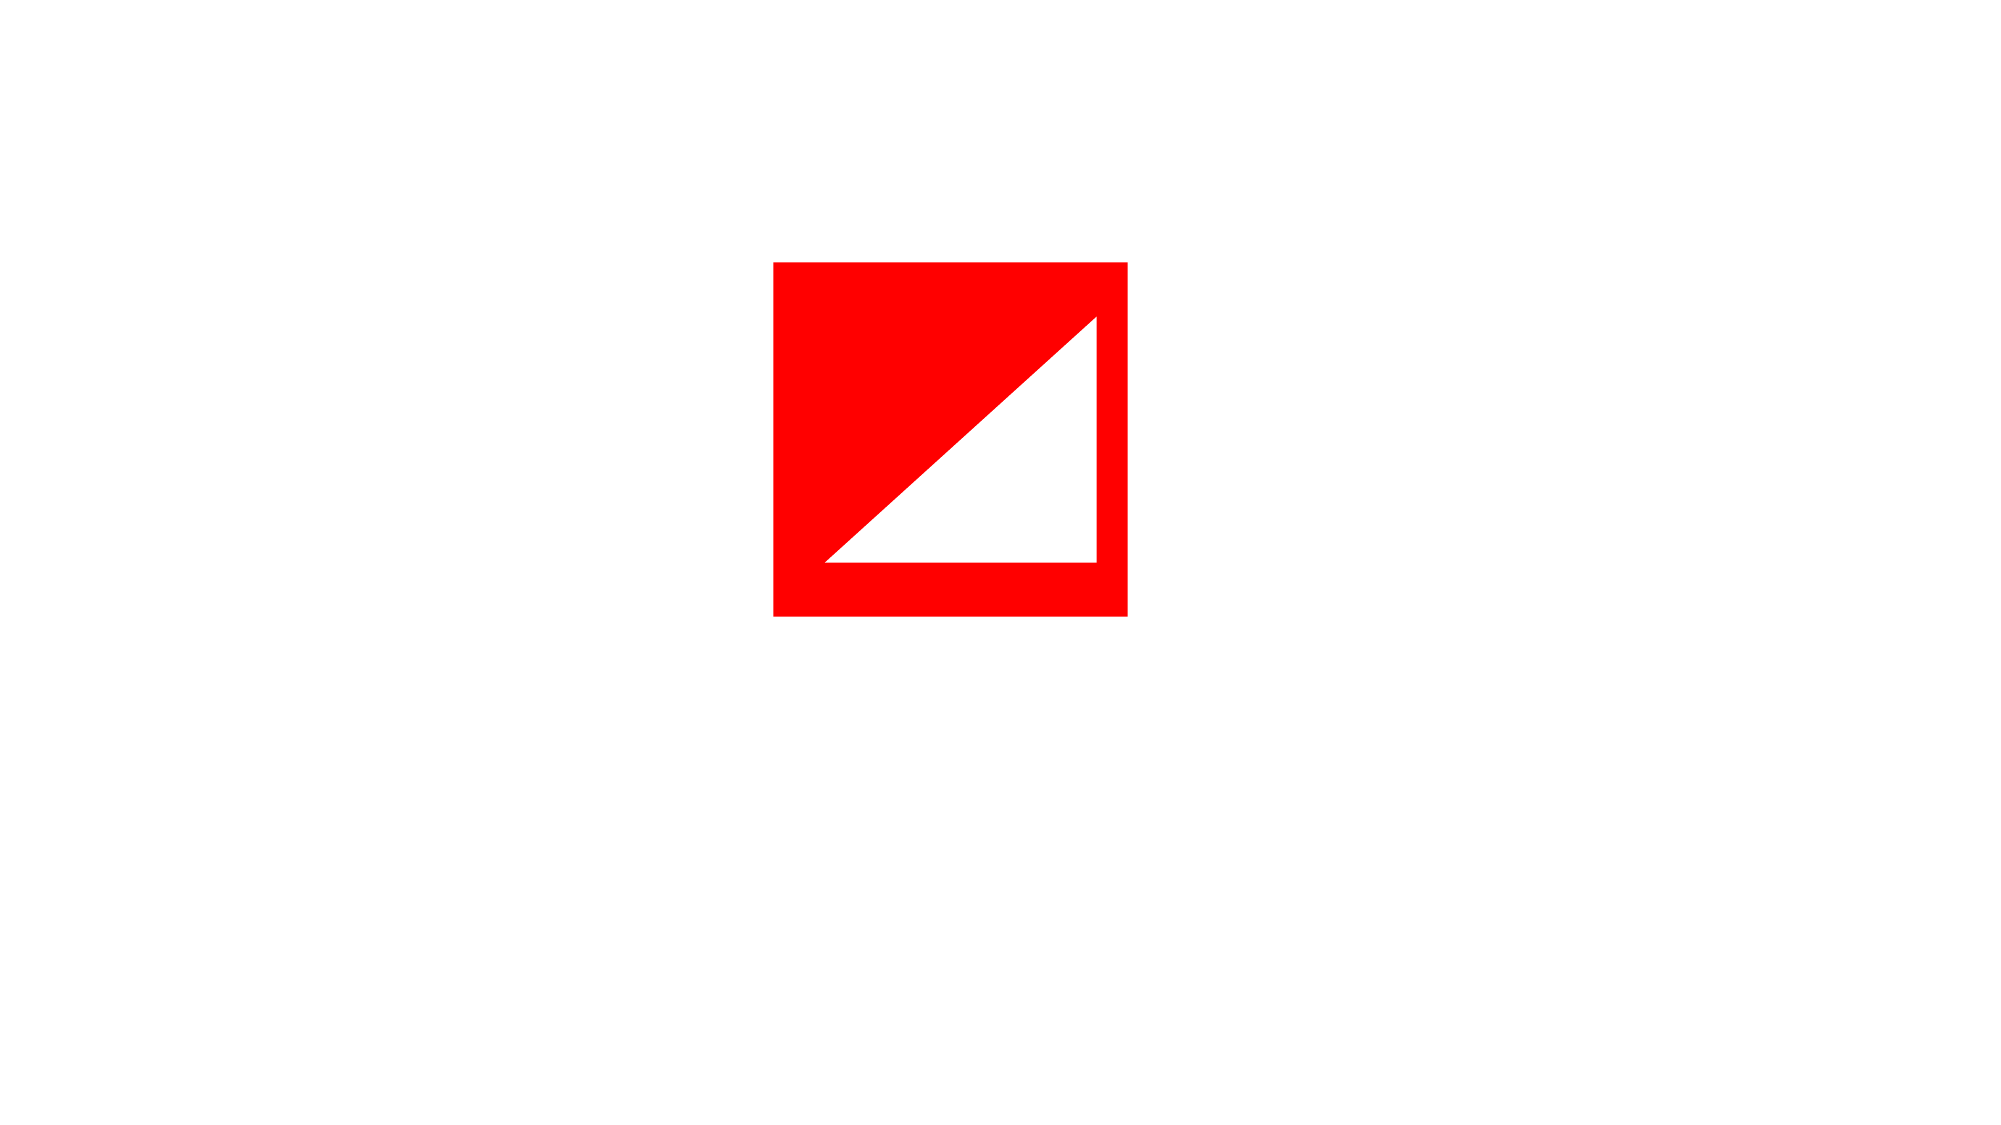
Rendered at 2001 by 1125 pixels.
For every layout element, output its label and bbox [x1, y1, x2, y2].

text_box [822, 314, 1098, 564]
text_box [772, 261, 1129, 618]
